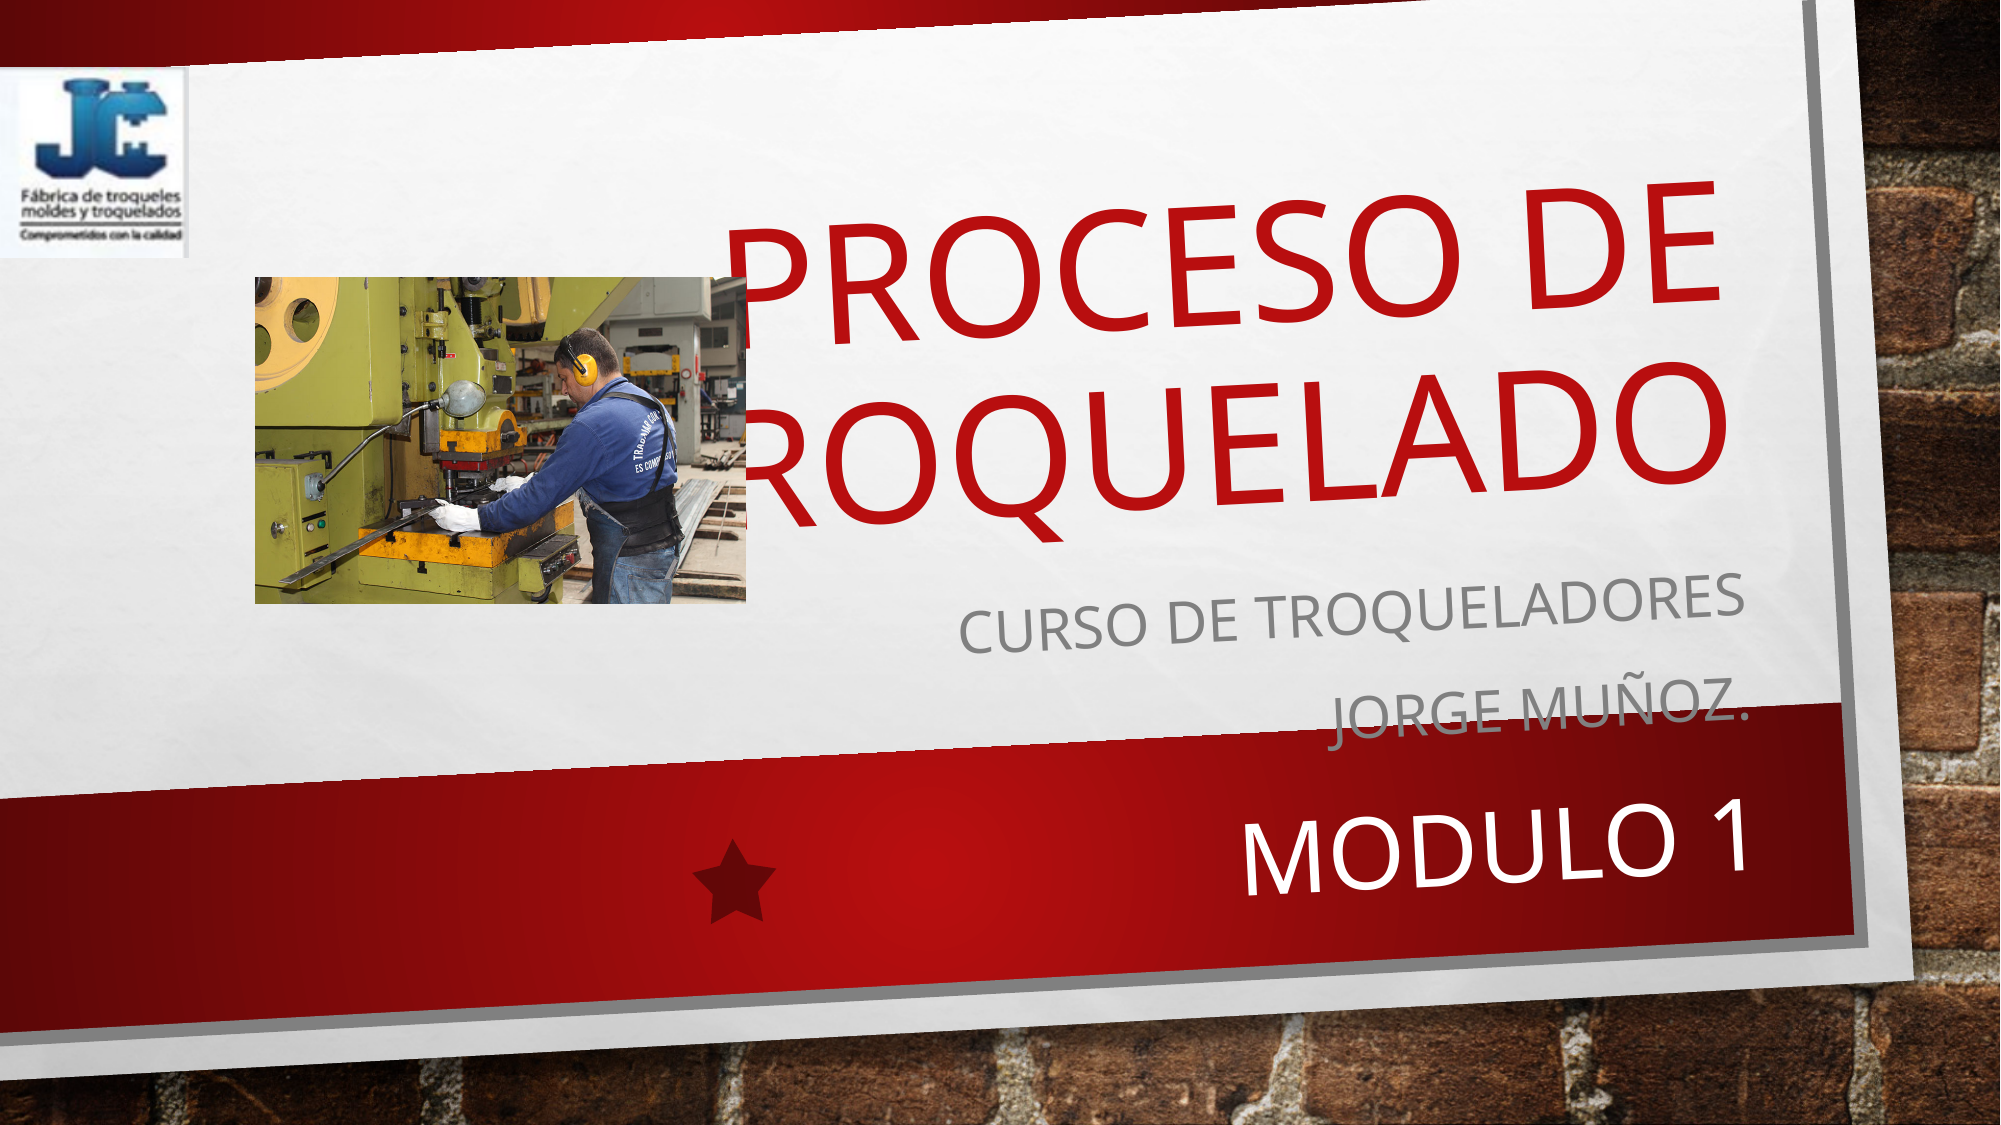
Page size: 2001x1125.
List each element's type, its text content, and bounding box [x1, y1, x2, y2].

picture [0, 0, 2000, 1125]
title Proceso de troquelado [141, 67, 1758, 605]
subtitle Curso de troqueladores Jorge muñoz. [159, 533, 1763, 708]
text_box MODULO 1 [175, 736, 1779, 911]
picture [255, 276, 747, 605]
picture [0, 66, 190, 258]
